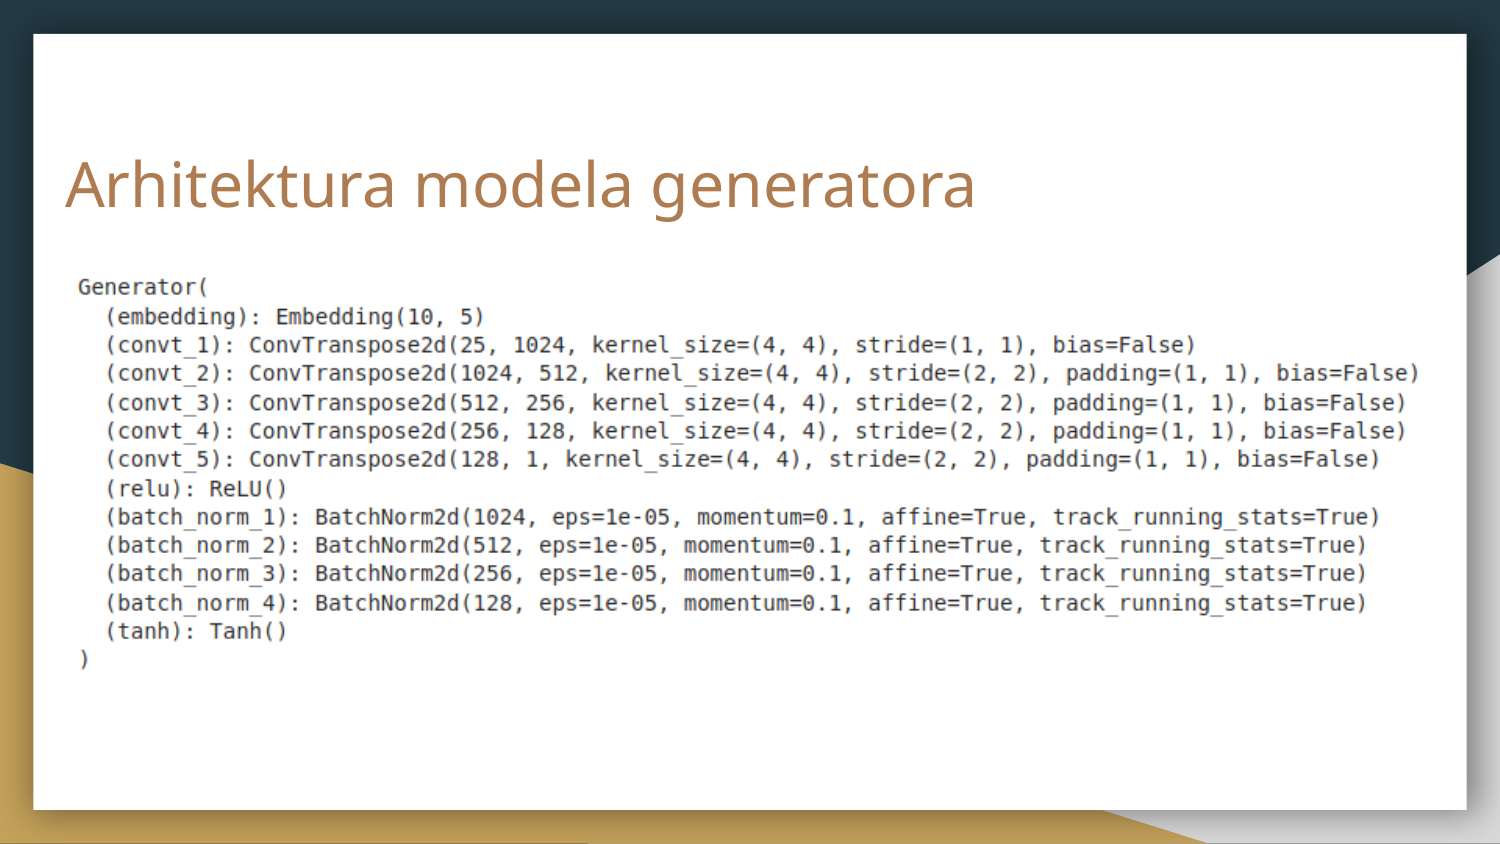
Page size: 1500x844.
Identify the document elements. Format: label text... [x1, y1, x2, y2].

title Arhitektura modela generatora [50, 130, 1282, 271]
picture [49, 272, 1451, 711]
